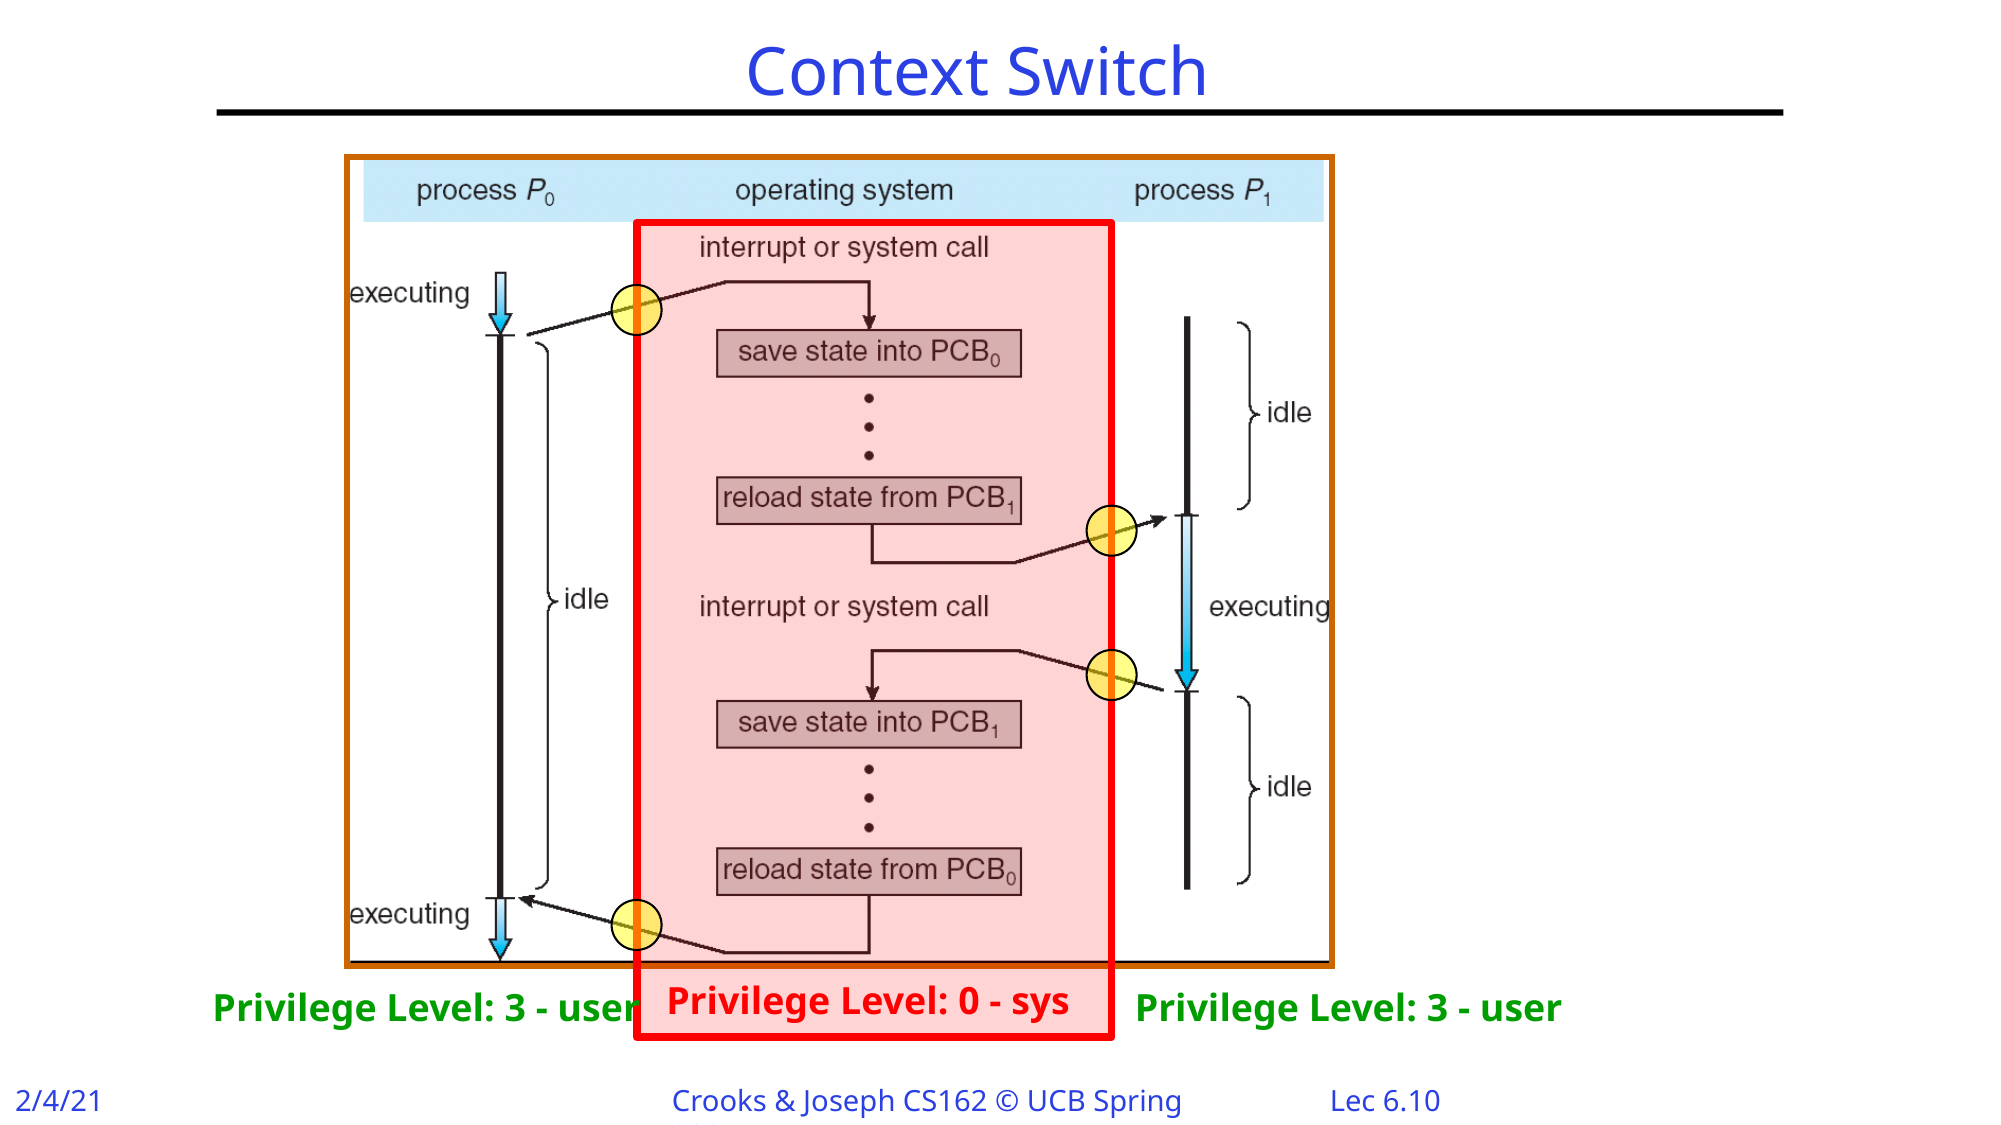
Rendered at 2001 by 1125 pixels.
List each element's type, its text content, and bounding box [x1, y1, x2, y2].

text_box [199, 222, 1576, 1038]
title Context Switch [375, 24, 1582, 123]
picture [349, 159, 1330, 222]
